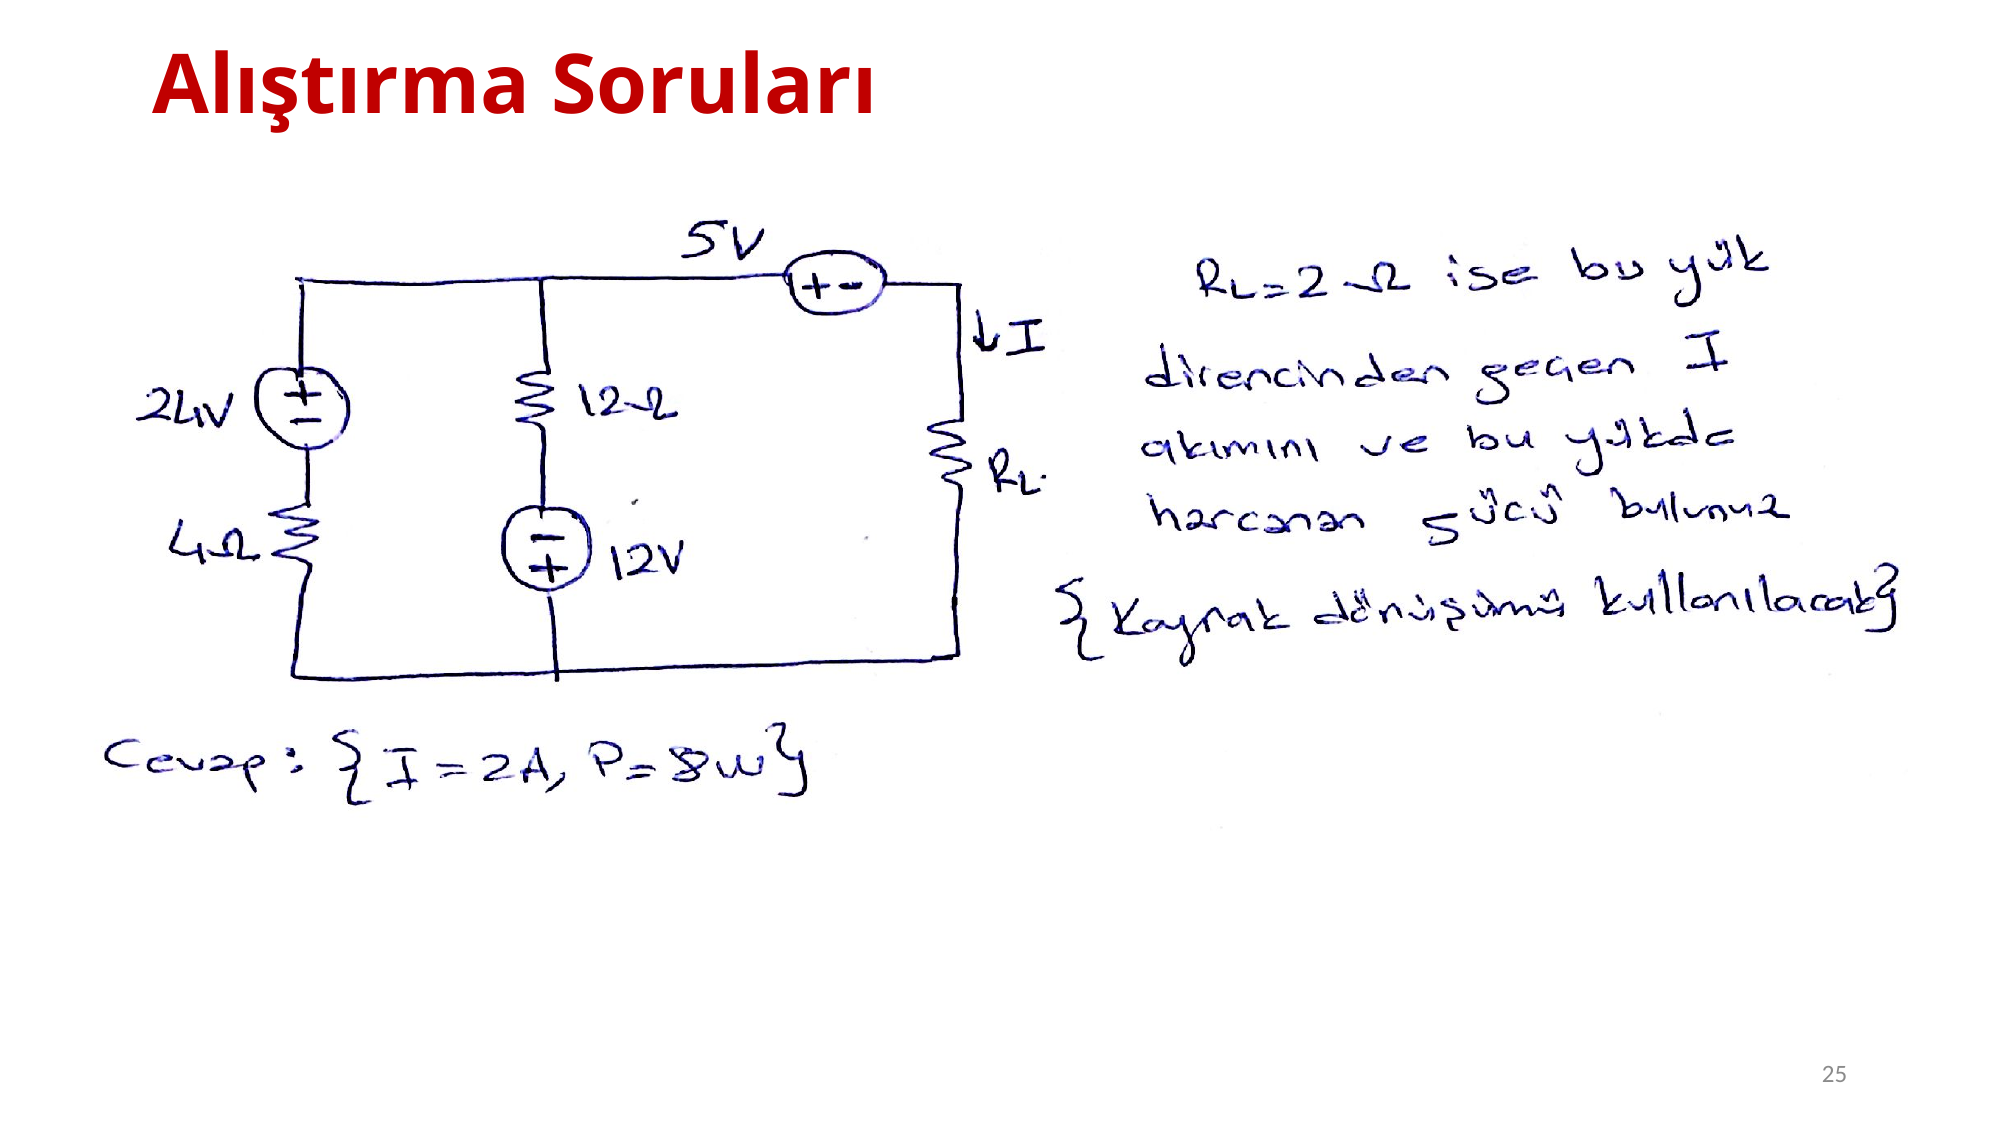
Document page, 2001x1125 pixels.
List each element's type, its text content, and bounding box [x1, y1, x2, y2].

slide_number 25 [1412, 1042, 1863, 1103]
title Alıştırma Soruları [137, 34, 1863, 140]
picture [91, 197, 1909, 854]
